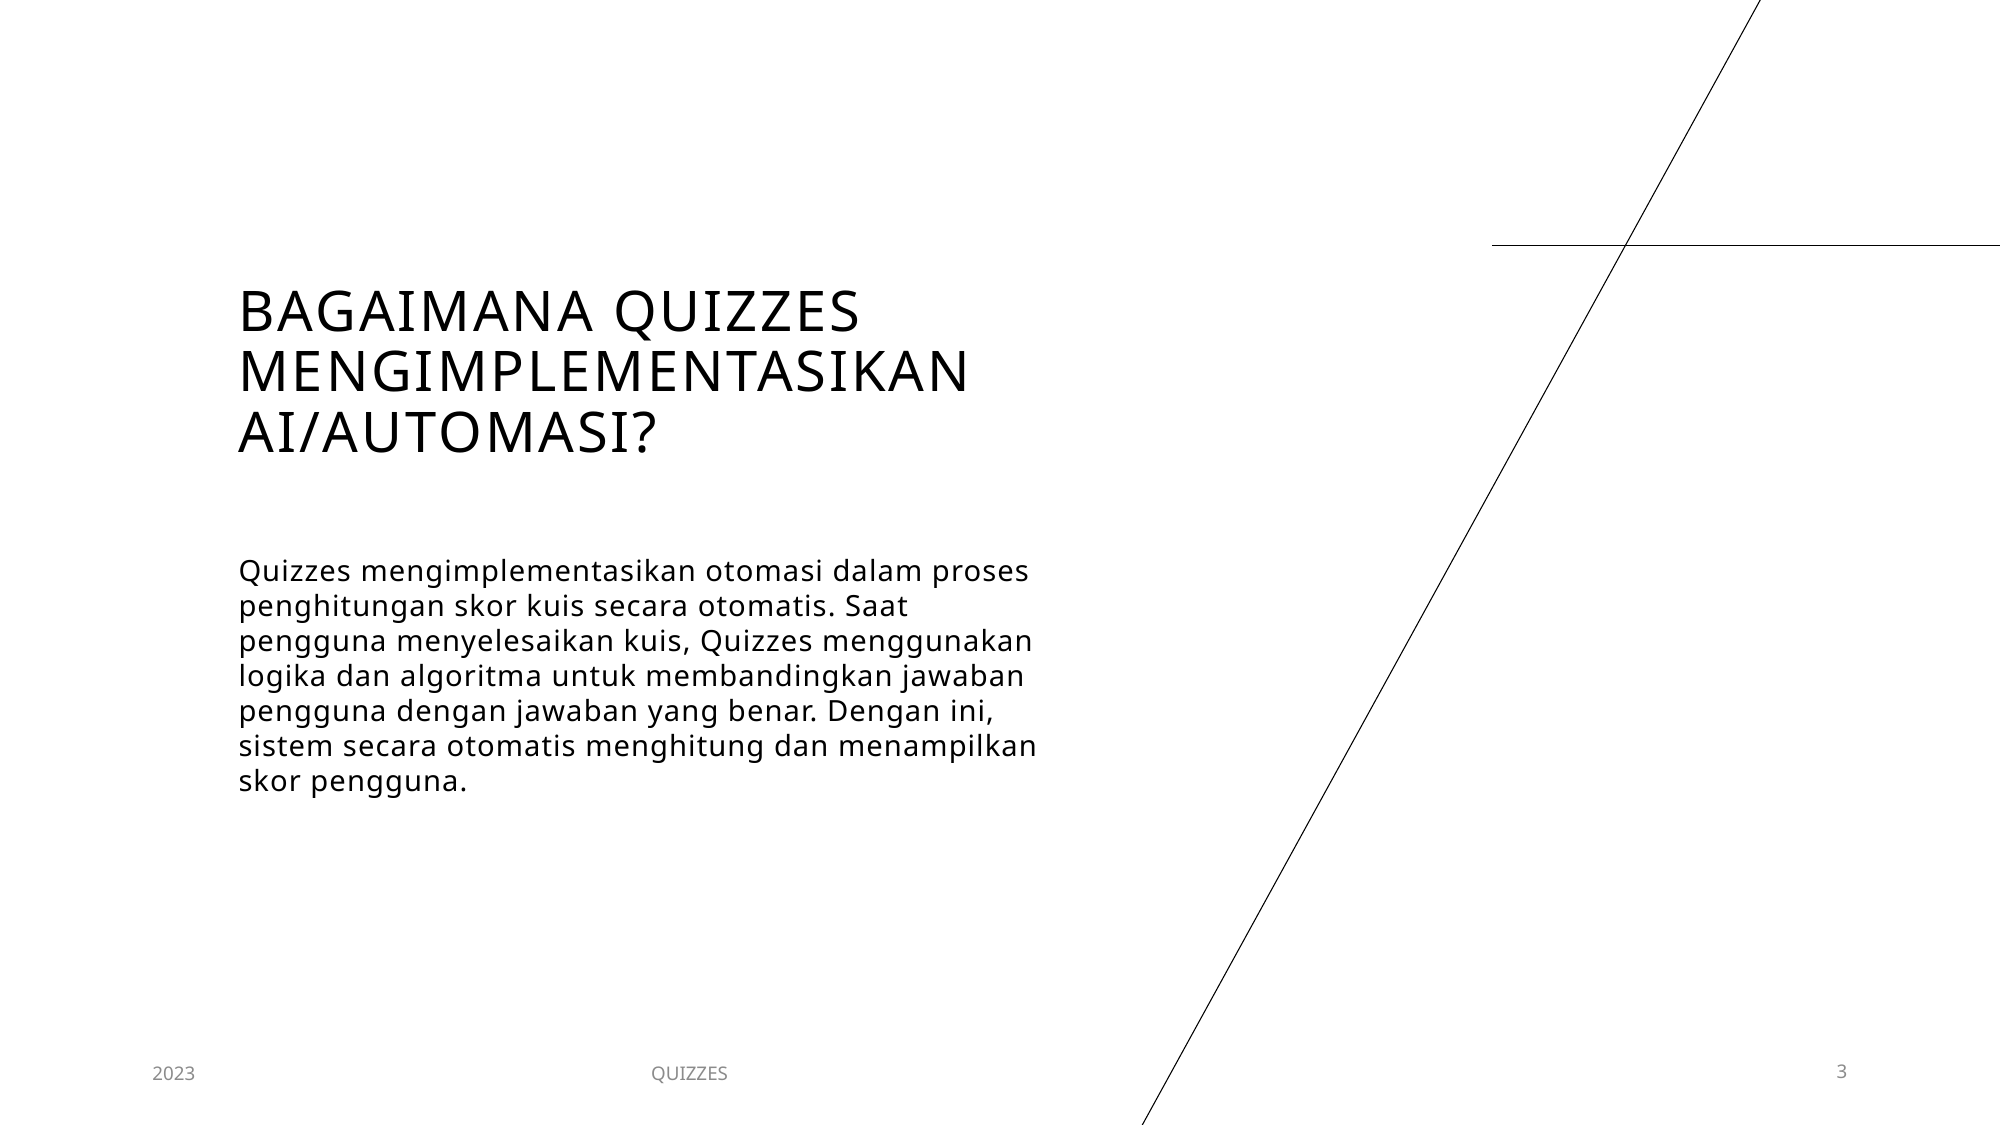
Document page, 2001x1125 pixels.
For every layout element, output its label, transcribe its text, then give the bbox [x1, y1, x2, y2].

title BAGAIMANA QUIZZES MENGIMPLEMENTASIKAN AI/AUTOMASI? [223, 274, 1357, 472]
list Quizzes mengimplementasikan otomasi dalam proses penghitungan skor kuis secara otomatis. Saat pengguna menyelesaikan kuis, Quizzes menggunakan logika dan algoritma untuk membandingkan jawaban pengguna dengan jawaban yang benar. Dengan ini, sistem secara otomatis menghitung dan menampilkan skor pengguna. [223, 544, 1062, 796]
slide_number 2023 [137, 1042, 338, 1103]
footer QUIZZES [404, 1042, 975, 1103]
slide_number 3 [1412, 1042, 1863, 1103]
